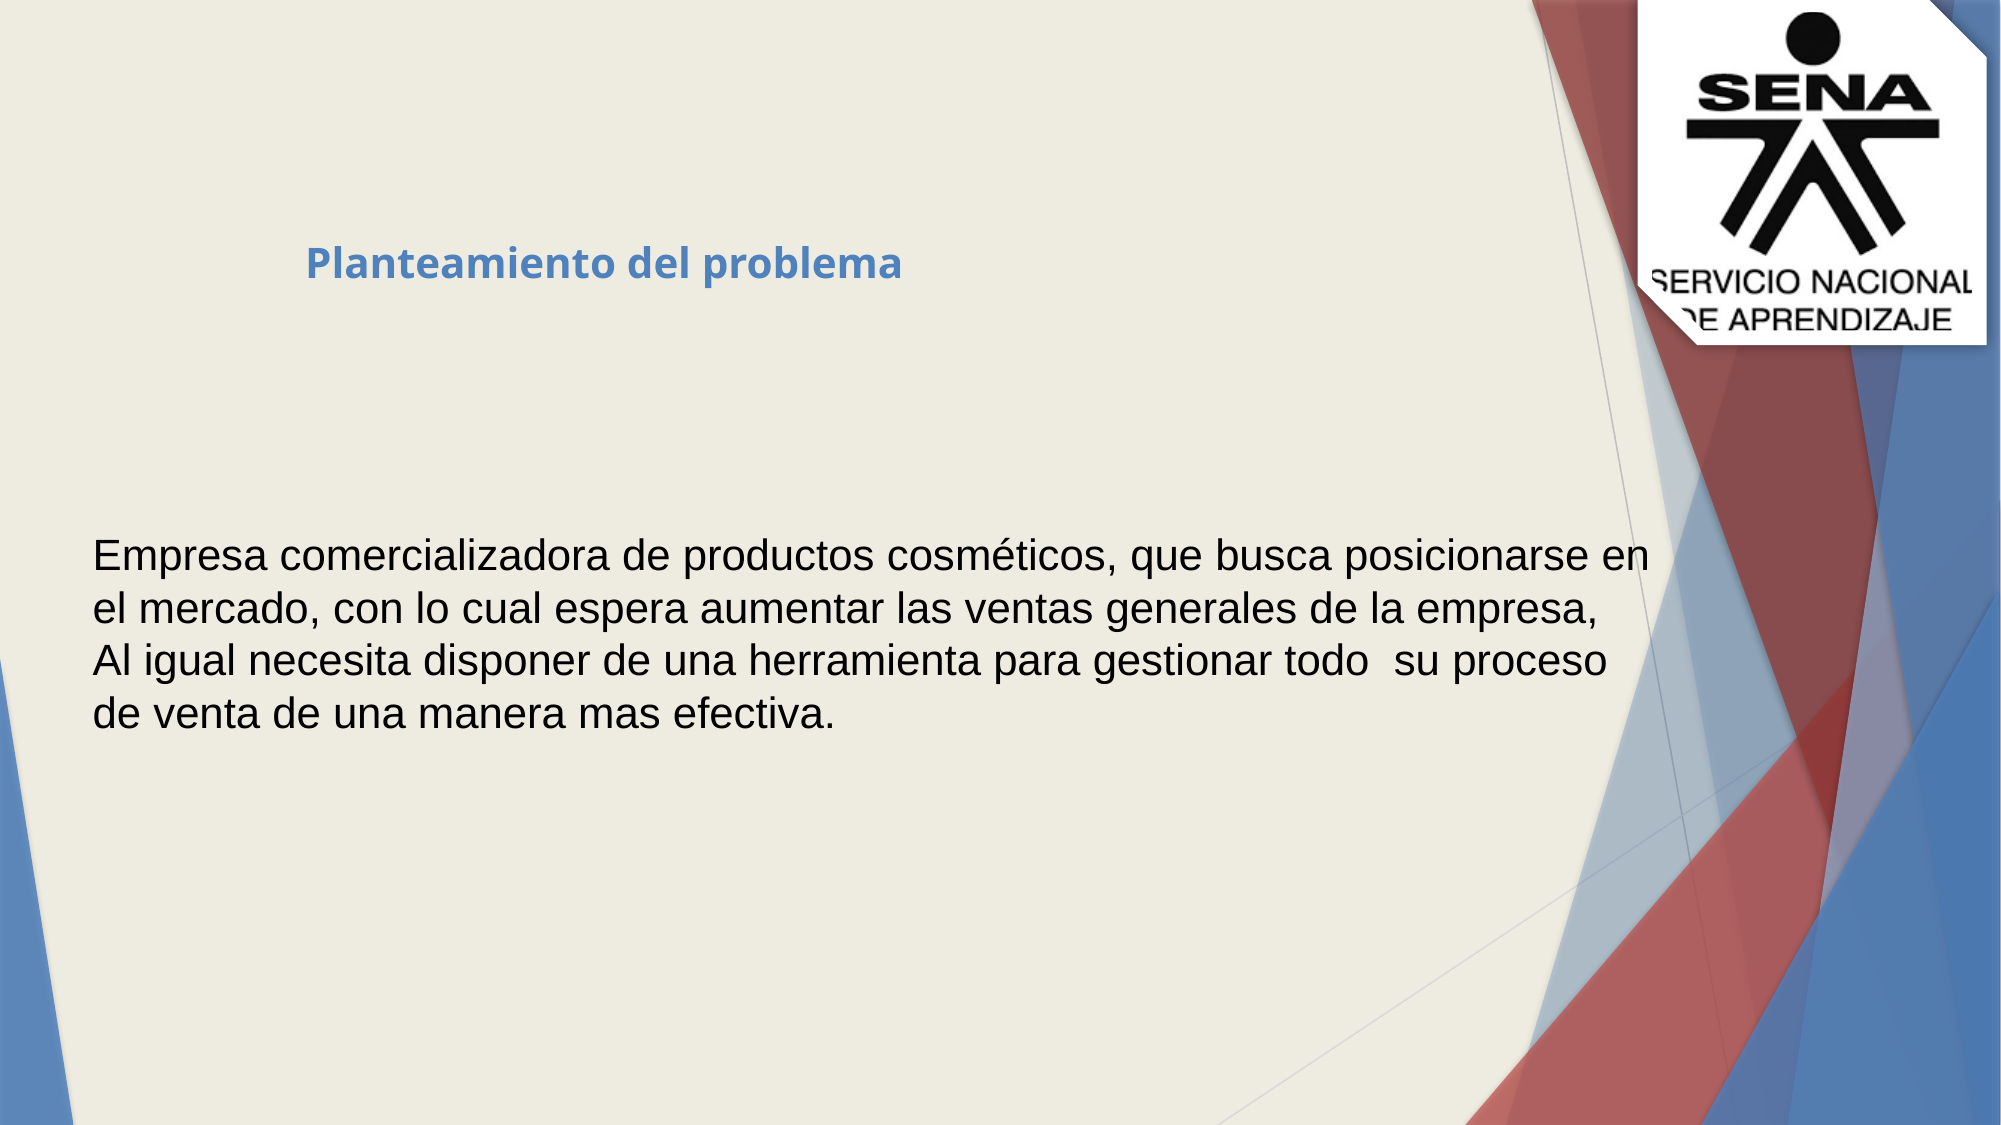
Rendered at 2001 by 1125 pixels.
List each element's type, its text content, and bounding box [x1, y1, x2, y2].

picture [1644, 4, 1980, 339]
title Planteamiento del problema [290, 229, 1095, 447]
text_box Empresa comercializadora de productos cosméticos, que busca posicionarse en el mercado, con lo cual espera aumentar las ventas generales de la empresa, Al igual necesita disponer de una herramienta para gestionar todo su proceso de venta de una manera mas efectiva. [77, 519, 1679, 745]
